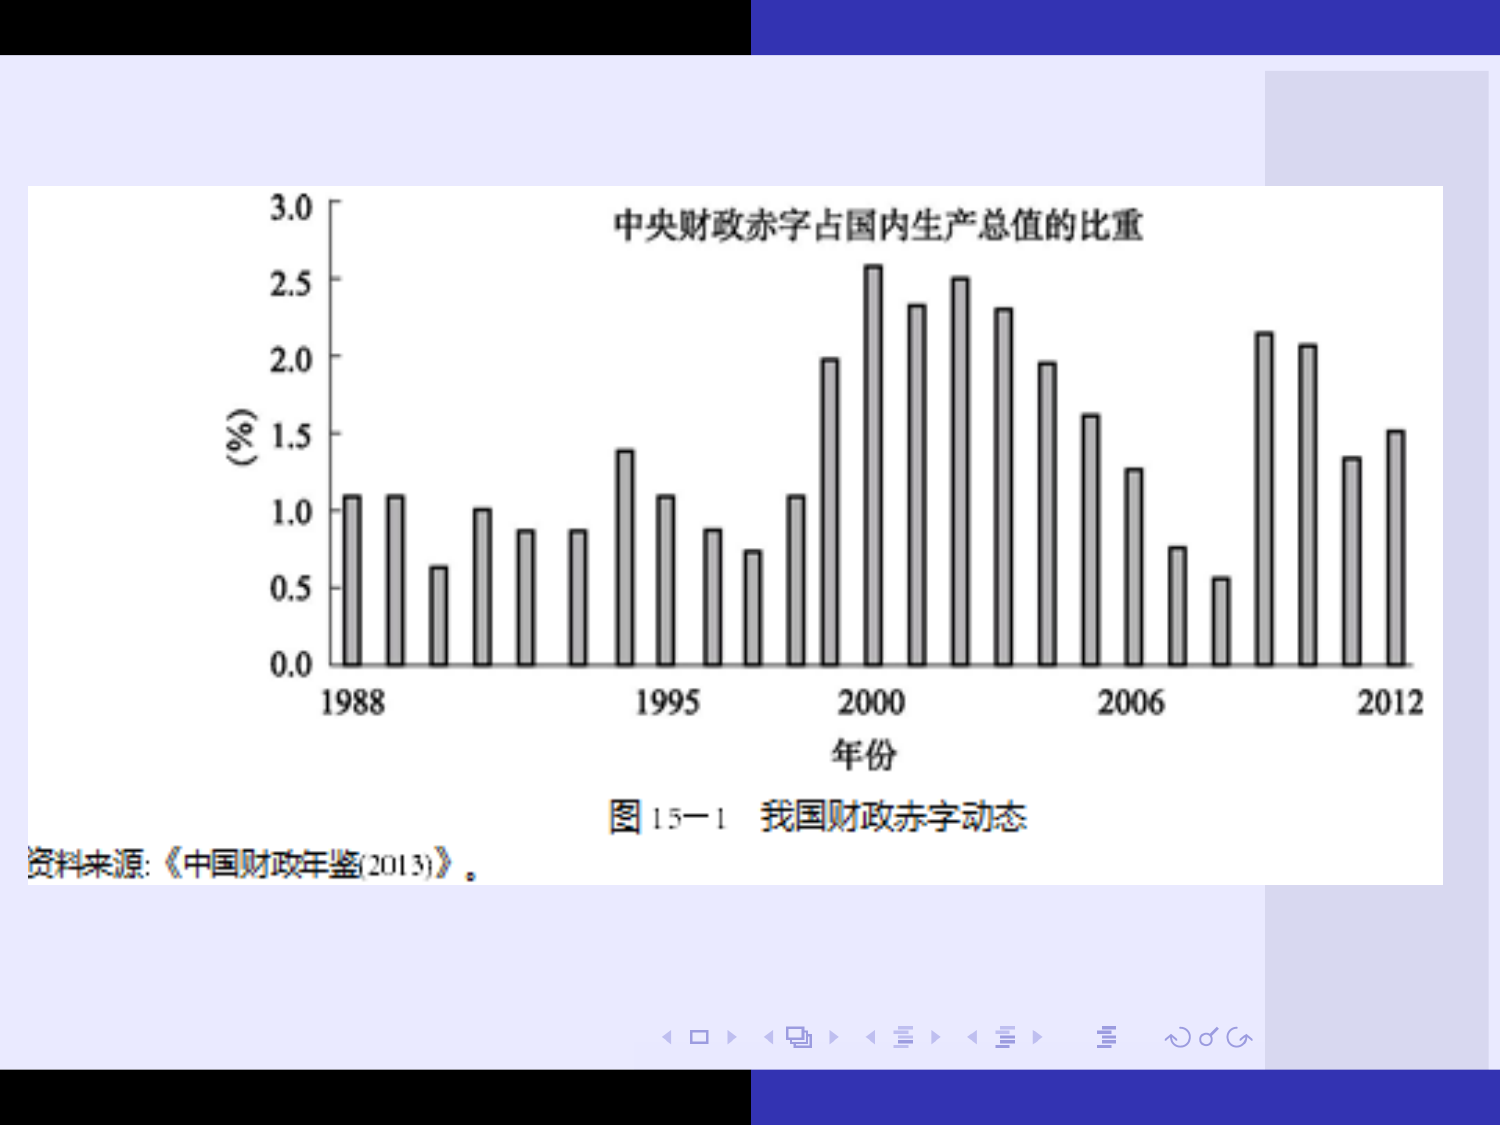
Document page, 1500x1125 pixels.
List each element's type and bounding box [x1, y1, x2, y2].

picture [28, 186, 1443, 885]
text_box [0, 0, 1500, 1125]
